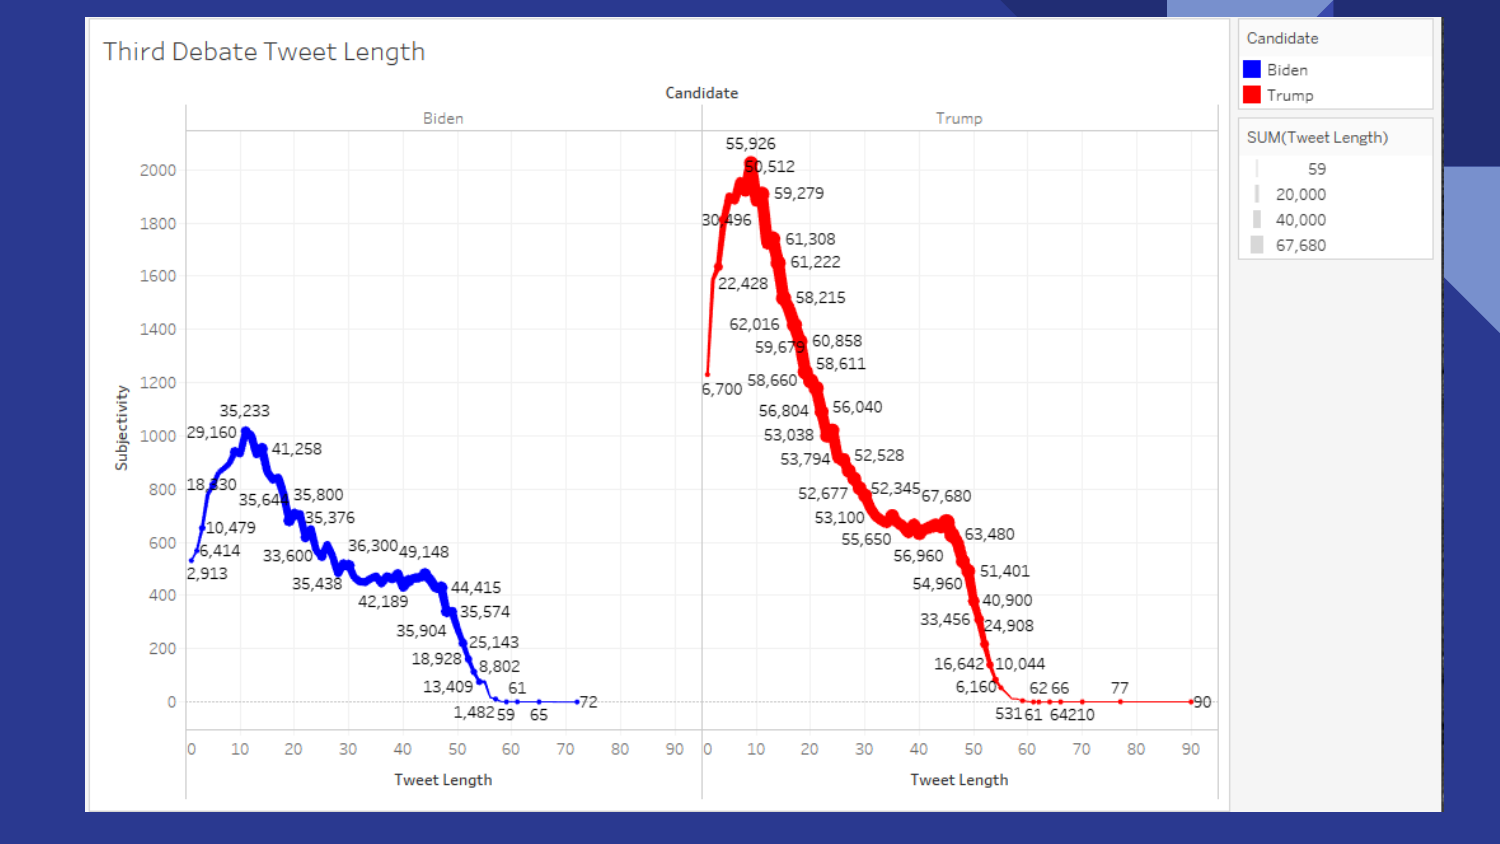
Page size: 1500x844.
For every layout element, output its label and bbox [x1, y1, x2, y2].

picture [85, 17, 1444, 812]
